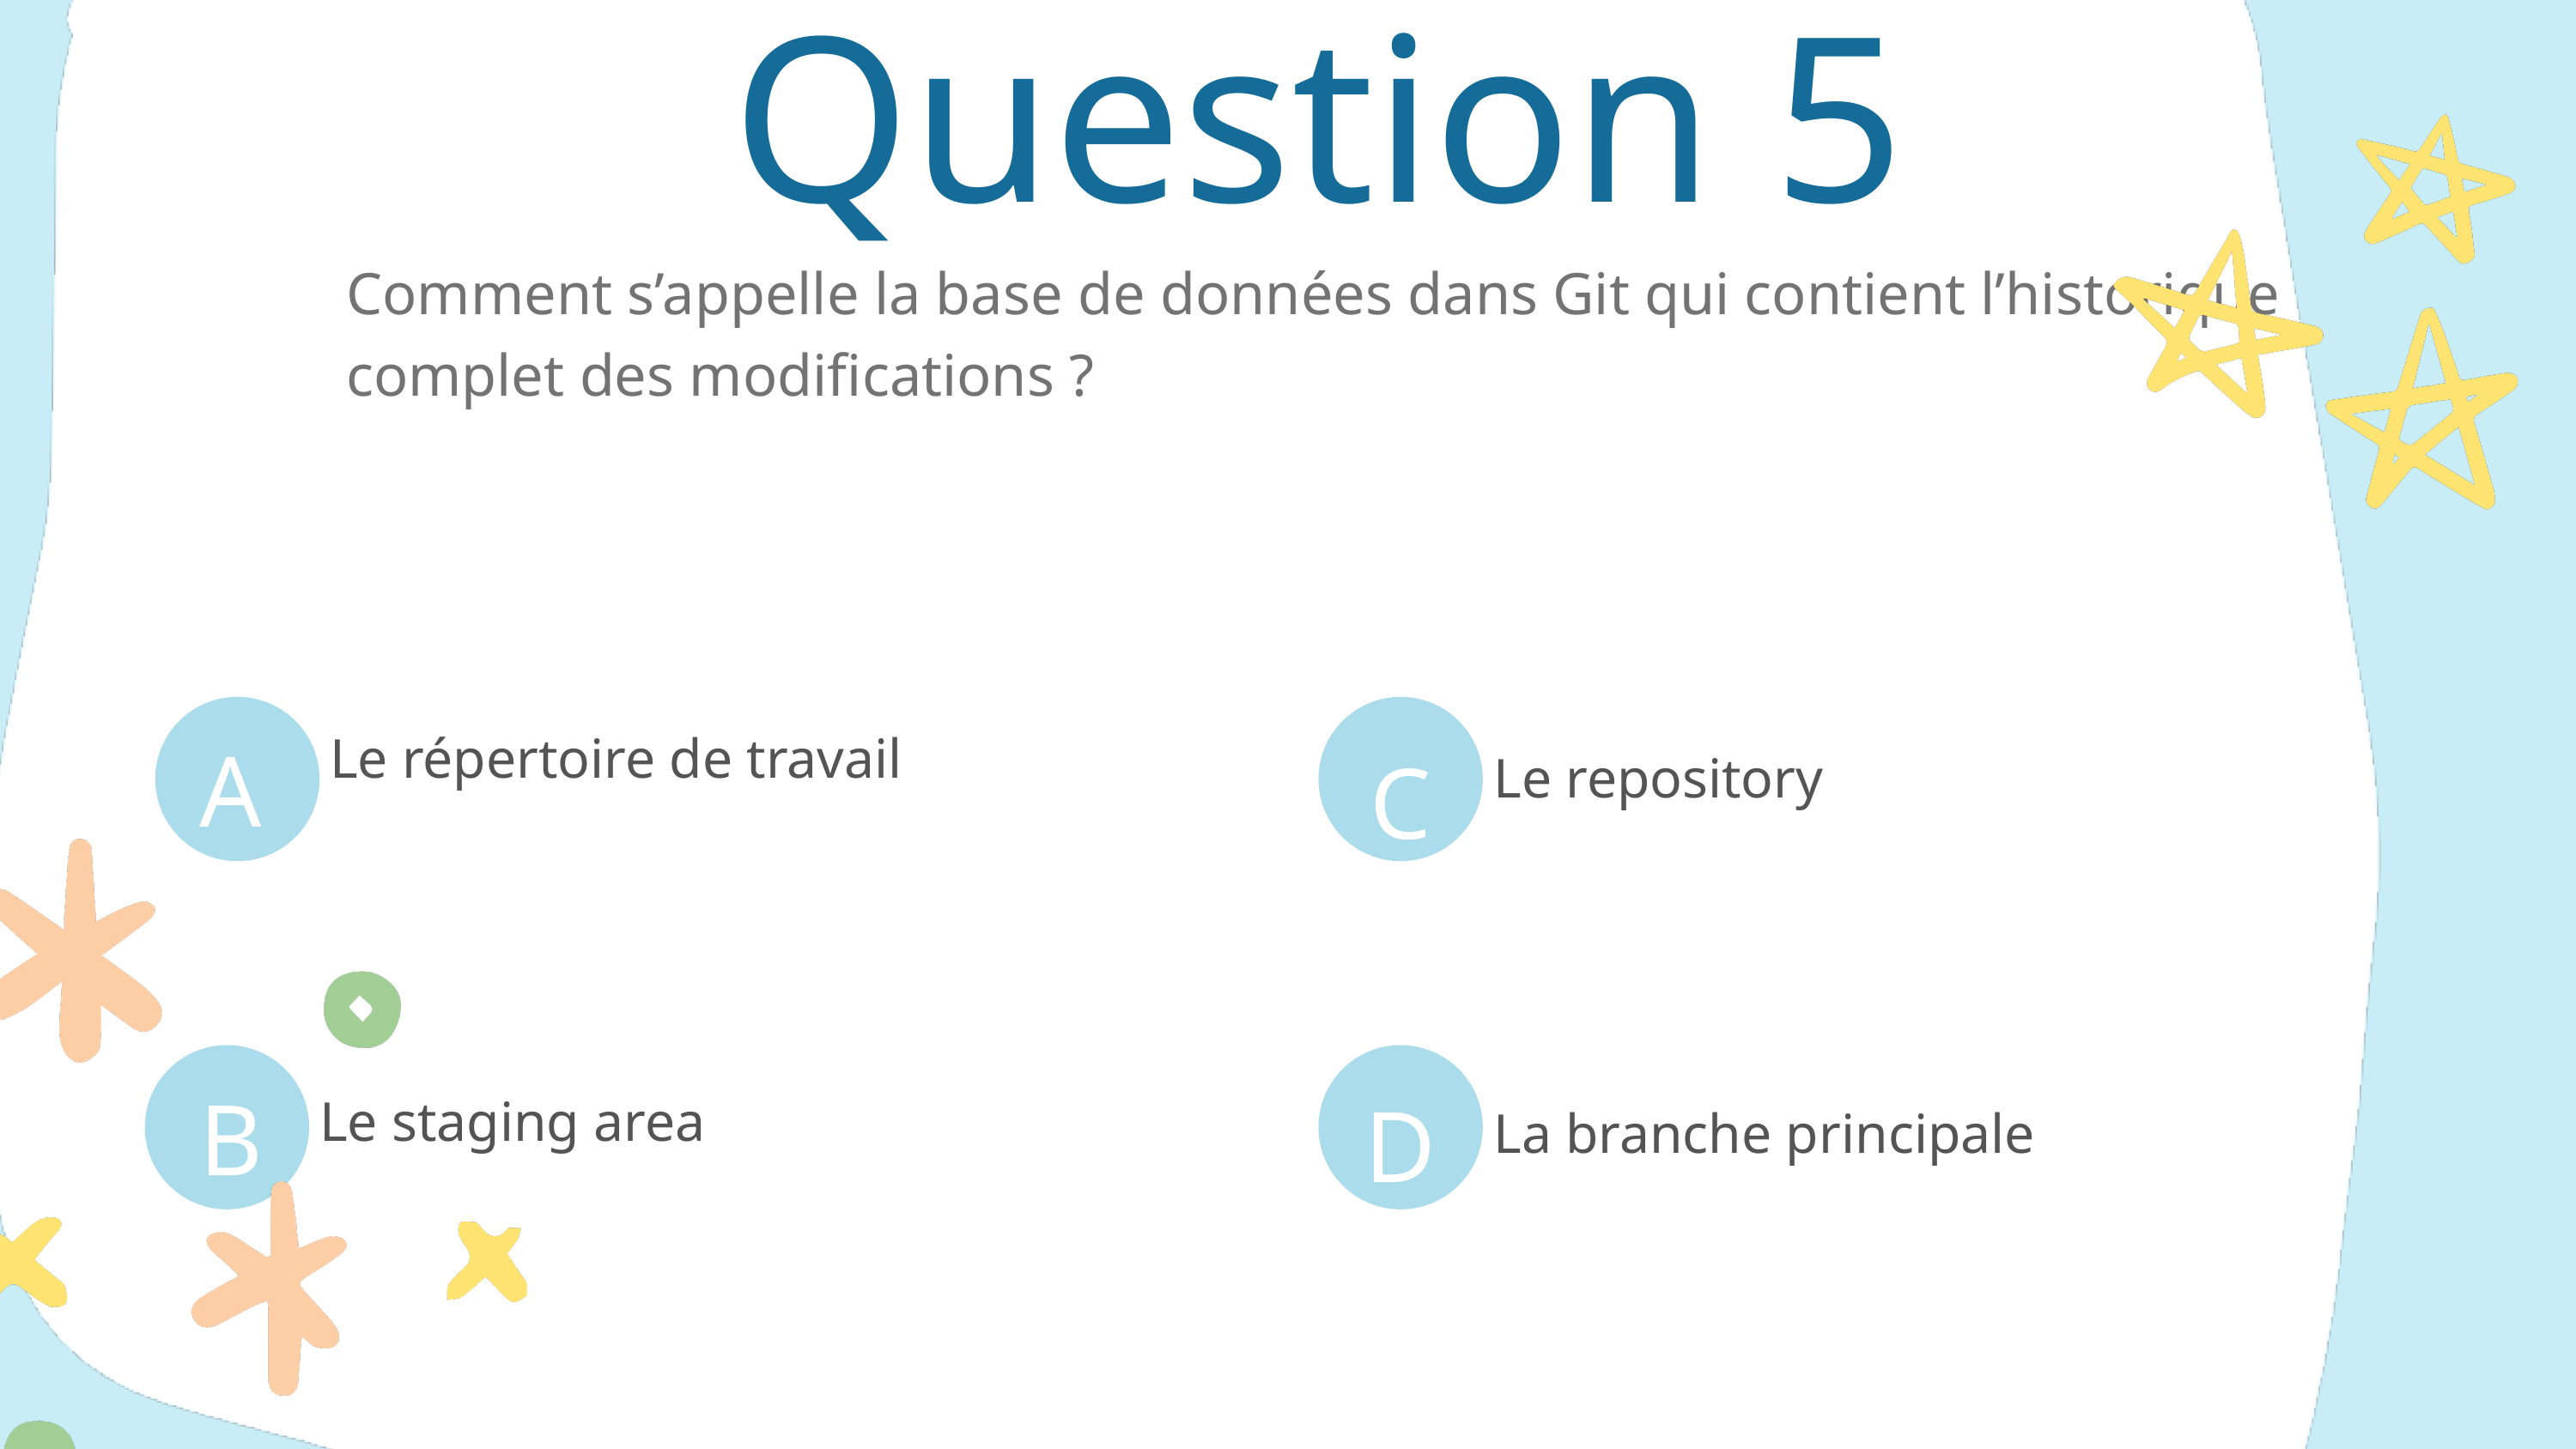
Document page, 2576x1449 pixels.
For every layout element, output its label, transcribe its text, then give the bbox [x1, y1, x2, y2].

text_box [155, 696, 320, 862]
text_box [2111, 113, 2518, 510]
text_box Le repository [1493, 730, 2576, 809]
text_box Question 5 [702, 0, 1935, 249]
text_box [0, 0, 2383, 1449]
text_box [1318, 696, 1484, 862]
text_box La branche principale [1493, 1086, 2576, 1165]
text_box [144, 1045, 310, 1210]
text_box Le répertoire de travail [330, 710, 1314, 789]
text_box Le staging area [527, 1073, 1314, 1152]
text_box [0, 837, 527, 1449]
text_box Comment s’appelle la base de données dans Git qui contient l’historique complet des modifications ? [346, 244, 2111, 408]
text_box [1318, 1045, 1484, 1210]
